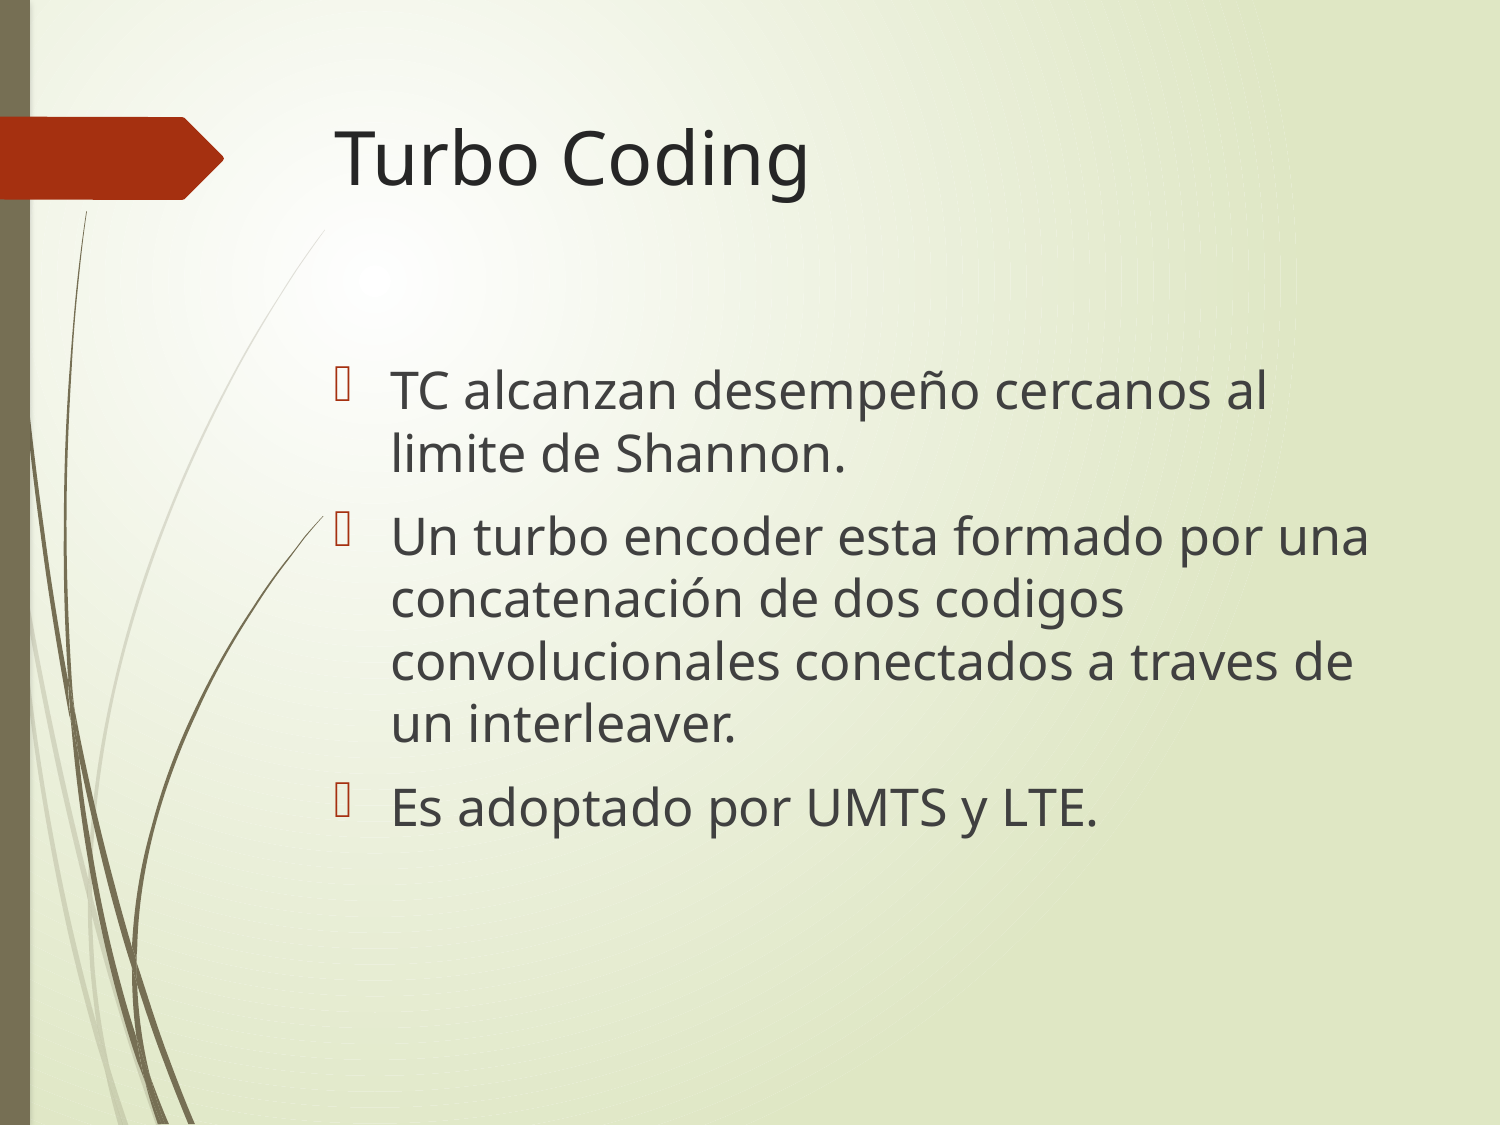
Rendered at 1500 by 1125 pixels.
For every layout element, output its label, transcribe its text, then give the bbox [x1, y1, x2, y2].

list TC alcanzan desempeño cercanos al limite de Shannon. Un turbo encoder esta formado por una concatenación de dos codigos convolucionales conectados a traves de un interleaver. Es adoptado por UMTS y LTE. [318, 350, 1400, 970]
title Turbo Coding [319, 102, 1400, 313]
